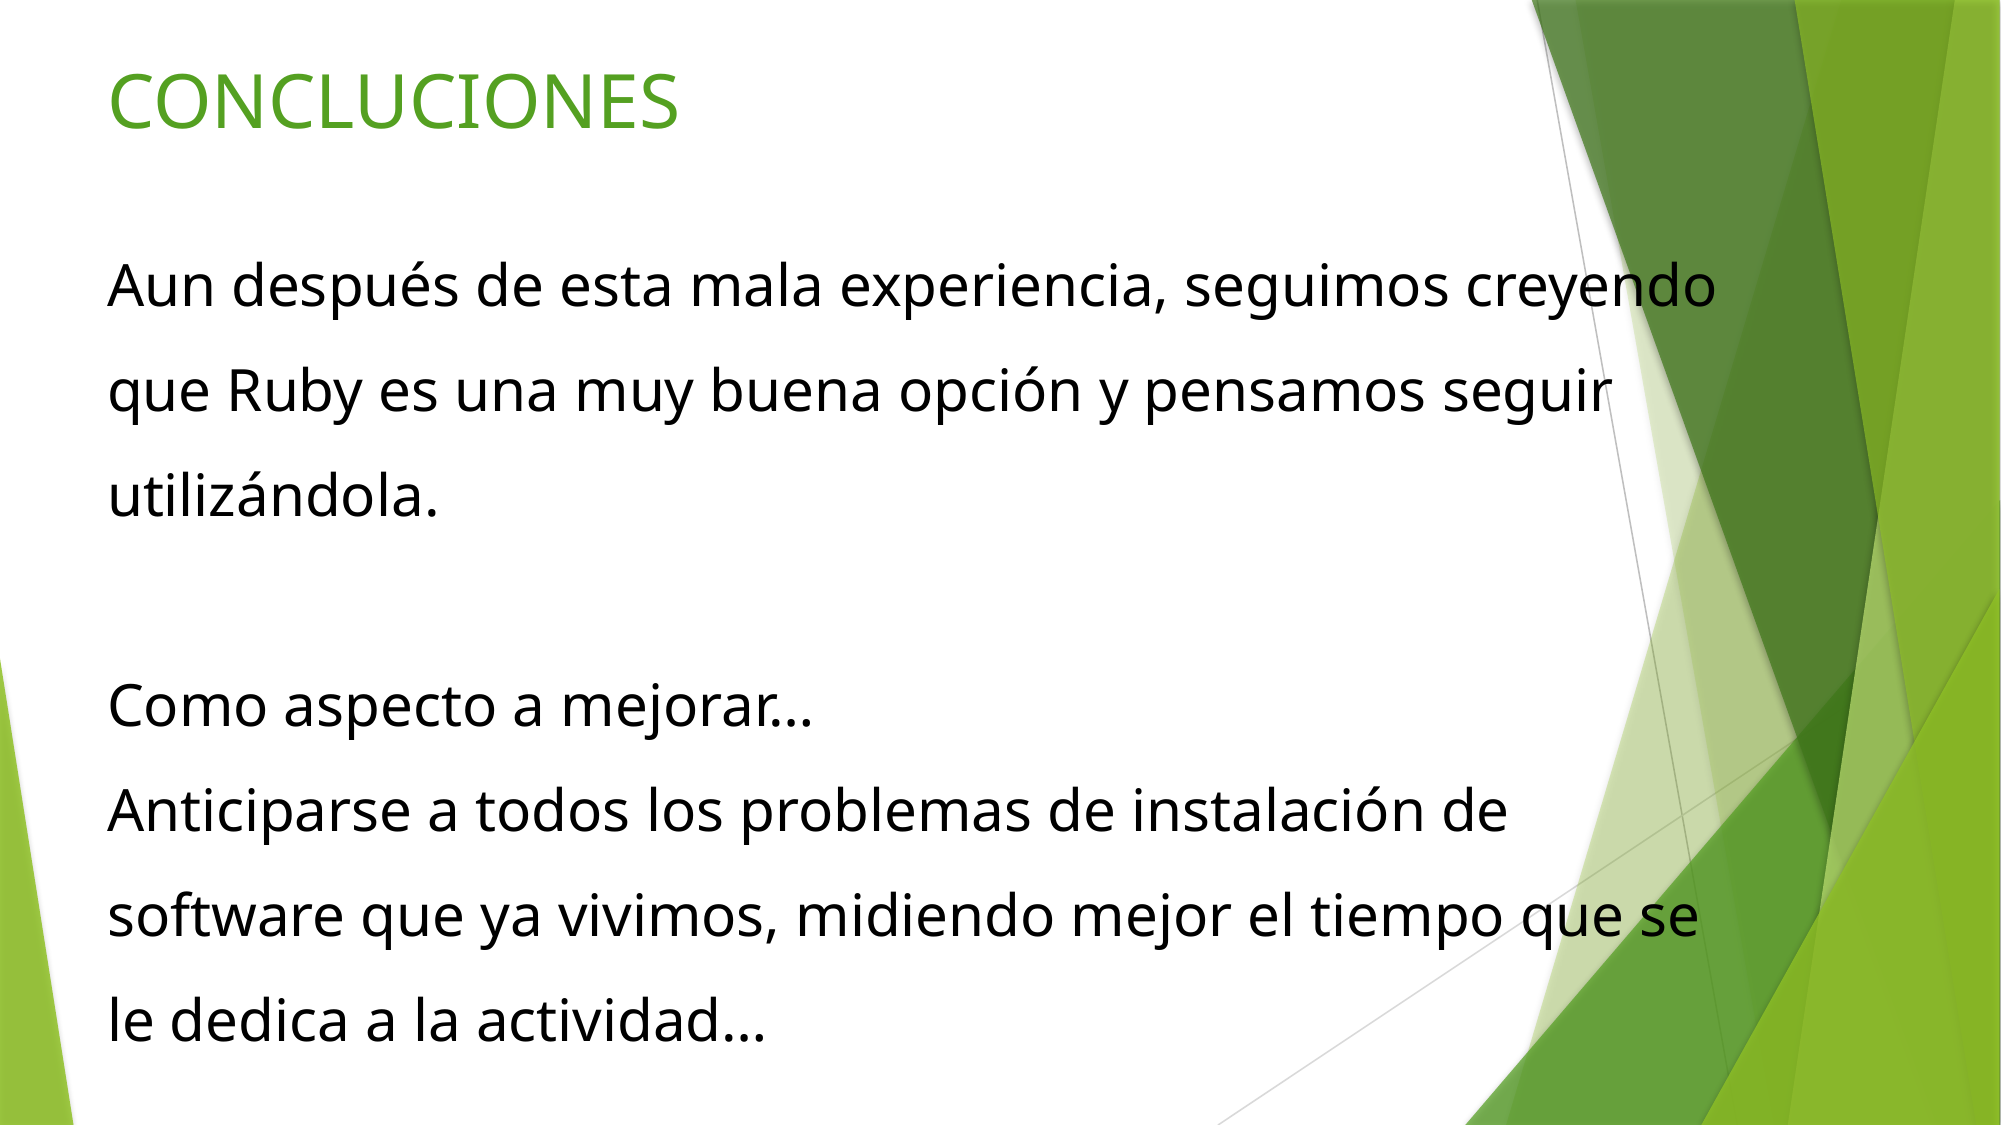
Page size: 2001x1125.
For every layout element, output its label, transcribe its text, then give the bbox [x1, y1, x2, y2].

text_box CONCLUCIONES Aun después de esta mala experiencia, seguimos creyendo que Ruby es una muy buena opción y pensamos seguir utilizándola. Como aspecto a mejorar… Anticiparse a todos los problemas de instalación de software que ya vivimos, midiendo mejor el tiempo que se le dedica a la actividad… [92, 46, 1738, 1061]
